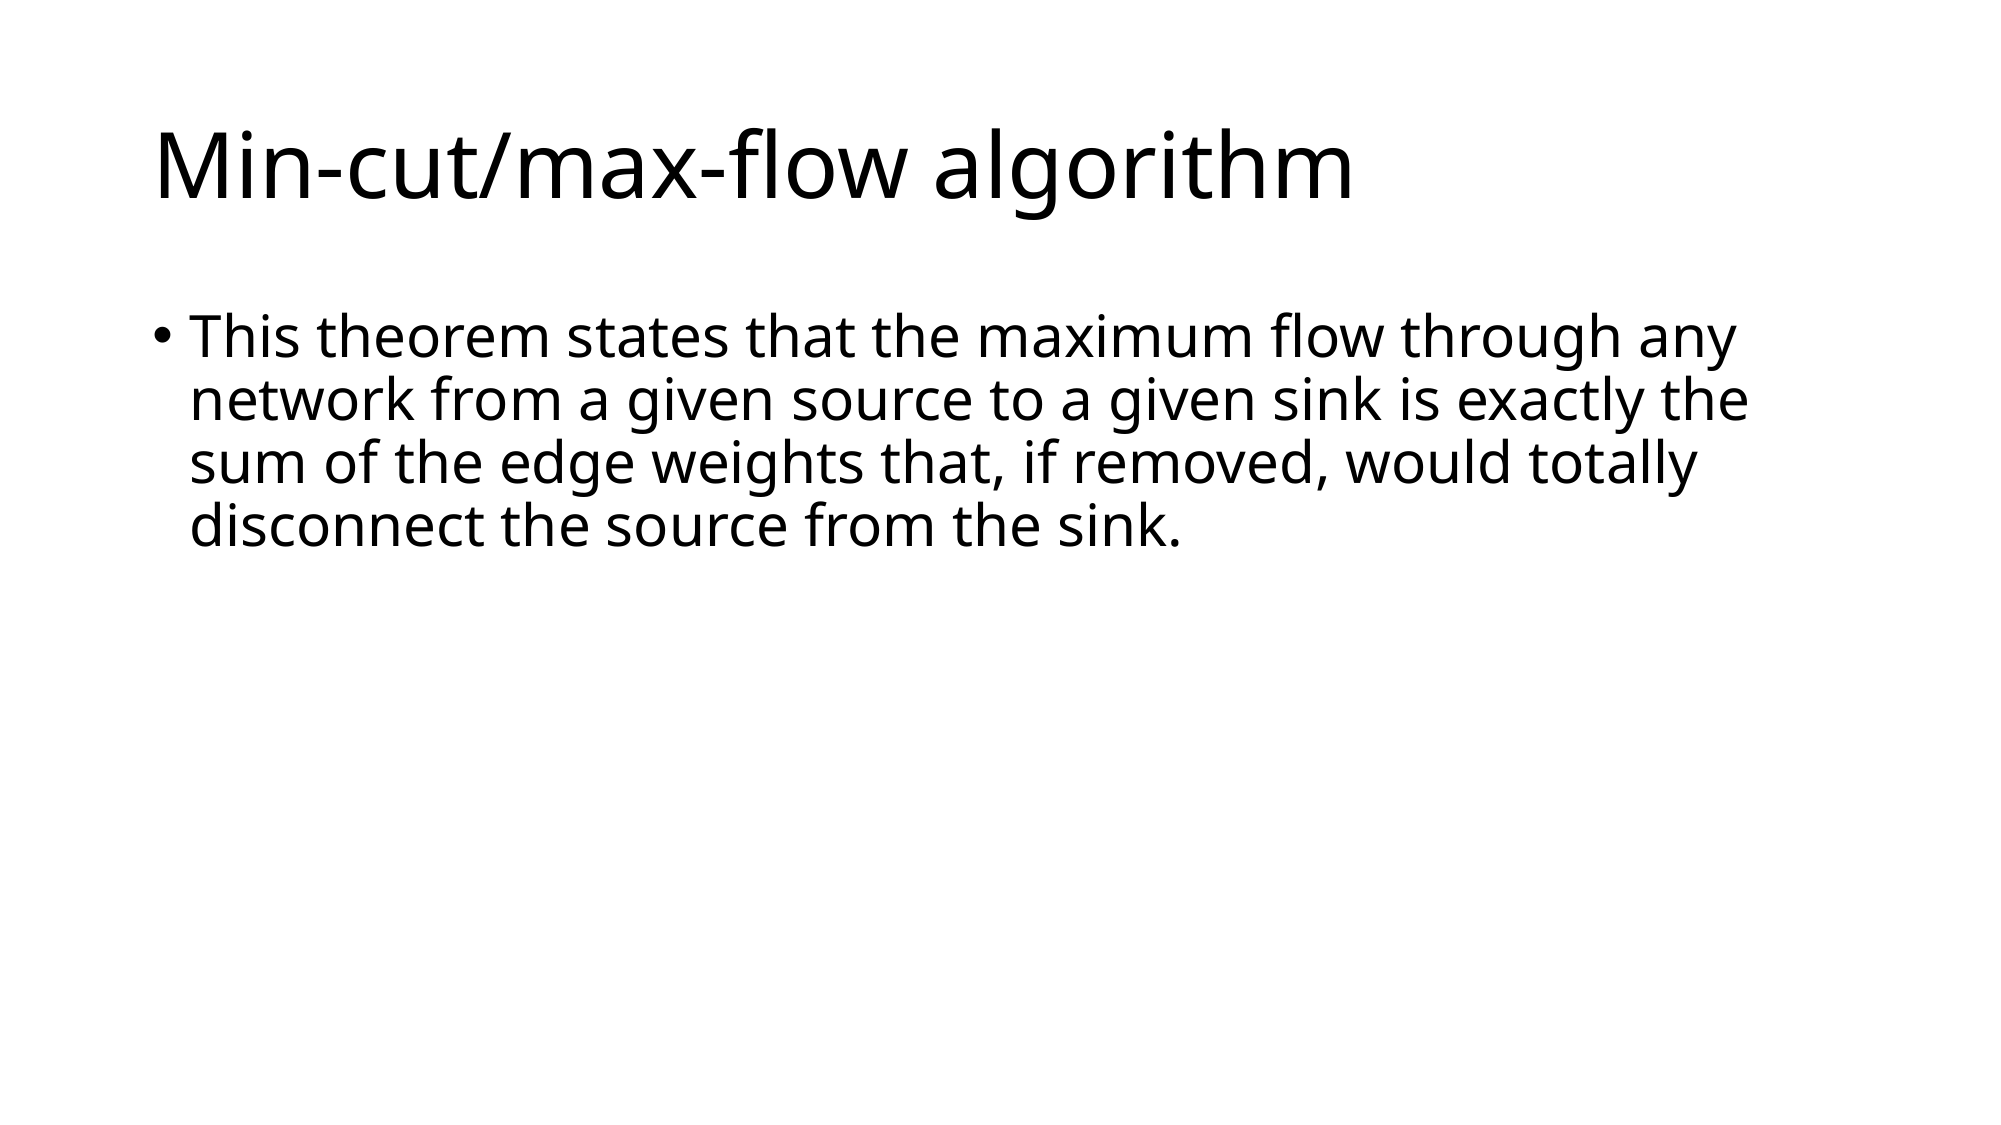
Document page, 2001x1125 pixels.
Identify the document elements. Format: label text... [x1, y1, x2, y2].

list This theorem states that the maximum flow through any network from a given source to a given sink is exactly the sum of the edge weights that, if removed, would totally disconnect the source from the sink. [137, 299, 1863, 1014]
title Min-cut/max-flow algorithm [137, 59, 1863, 278]
